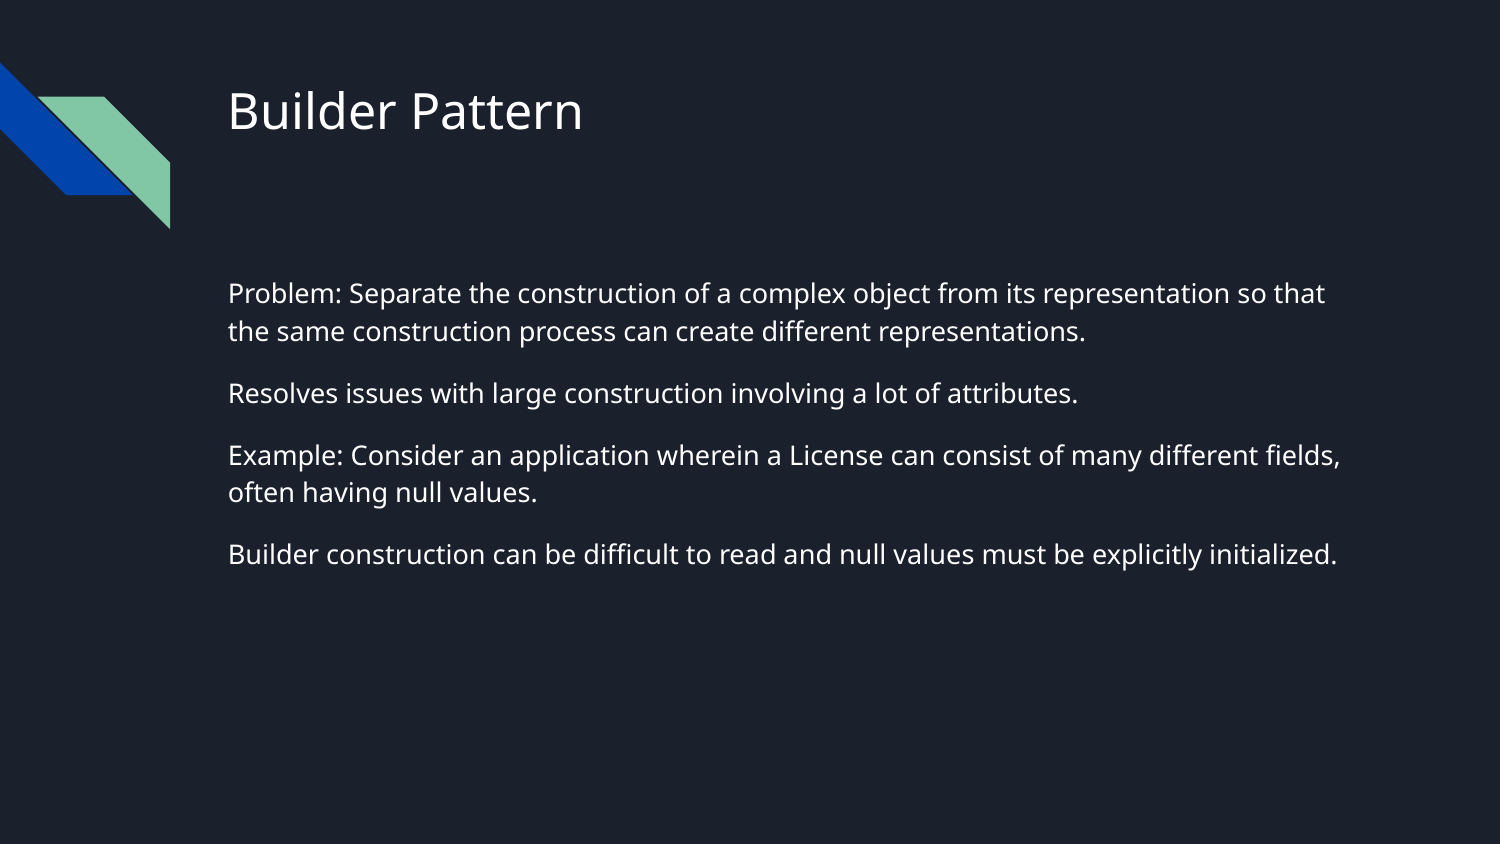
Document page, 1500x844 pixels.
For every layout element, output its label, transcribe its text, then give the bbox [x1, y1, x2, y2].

list Problem: Separate the construction of a complex object from its representation so that the same construction process can create different representations. Resolves issues with large construction involving a lot of attributes. Example: Consider an application wherein a License can consist of many different fields, often having null values. Builder construction can be difficult to read and null values must be explicitly initialized. [212, 257, 1368, 735]
title Builder Pattern [212, 64, 1368, 215]
